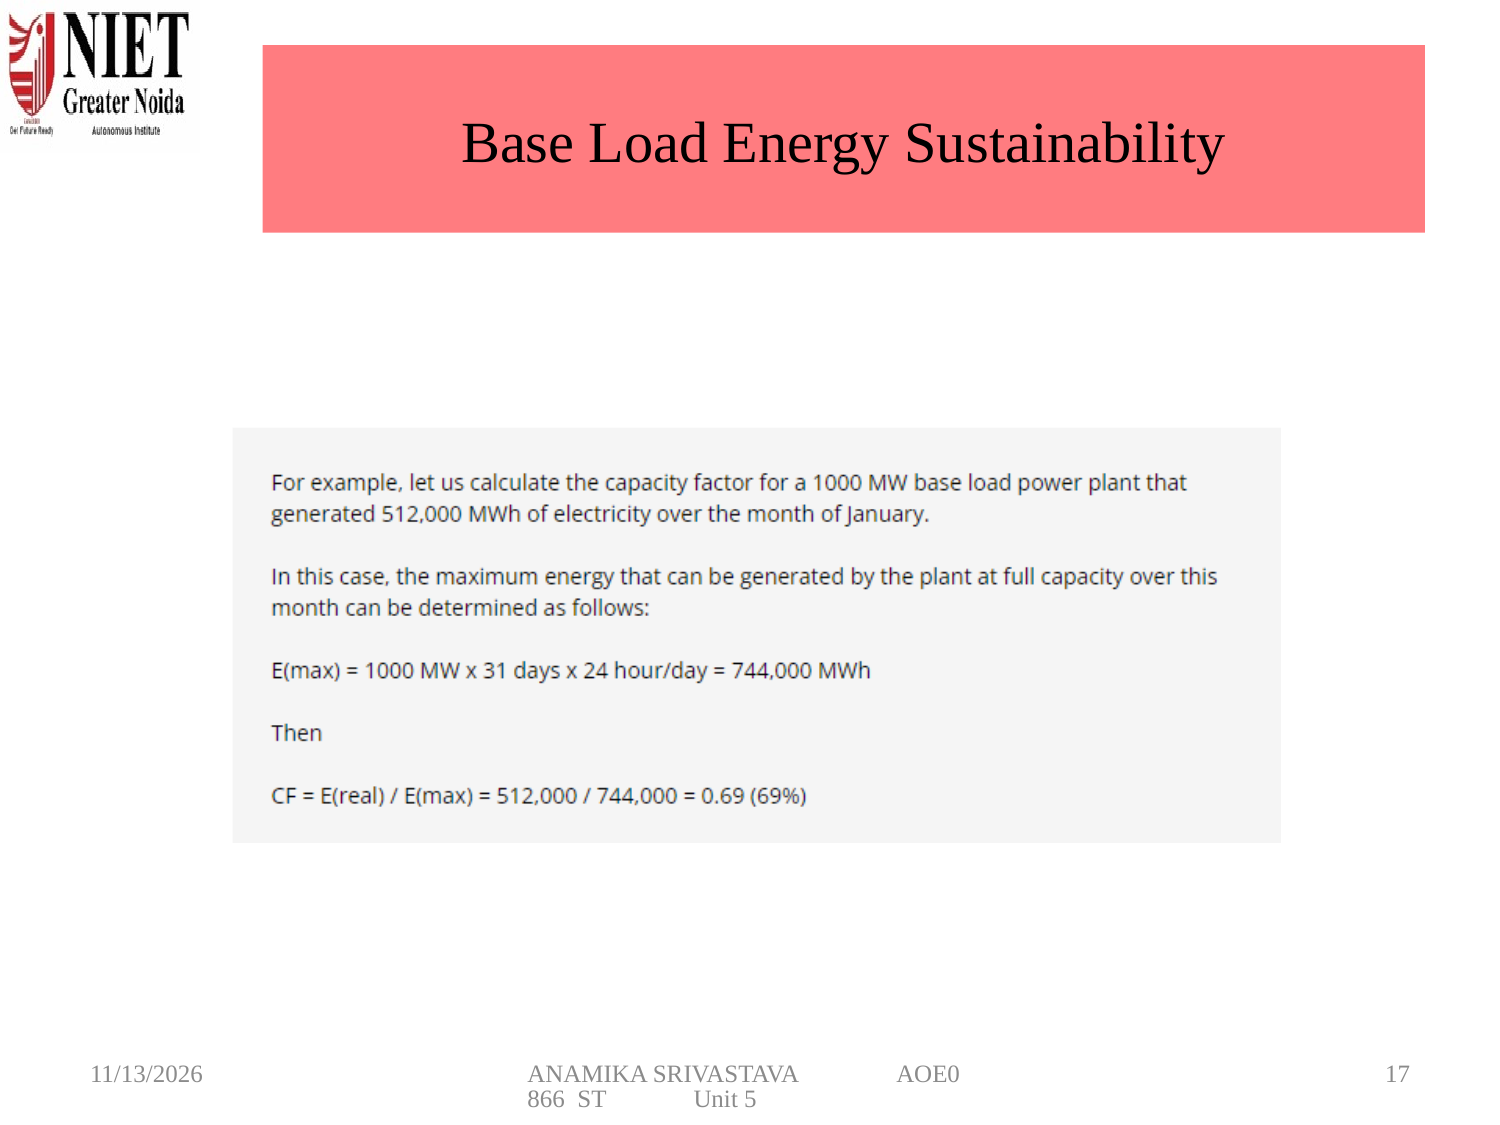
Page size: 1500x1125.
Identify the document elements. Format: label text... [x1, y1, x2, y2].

slide_number 17 [1074, 1042, 1425, 1103]
picture [0, 0, 200, 153]
title Base Load Energy Sustainability [262, 45, 1425, 233]
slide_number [75, 1042, 425, 1103]
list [219, 424, 1281, 843]
footer ANAMIKA SRIVASTAVA AOE0866 ST Unit 5 [512, 1042, 988, 1103]
